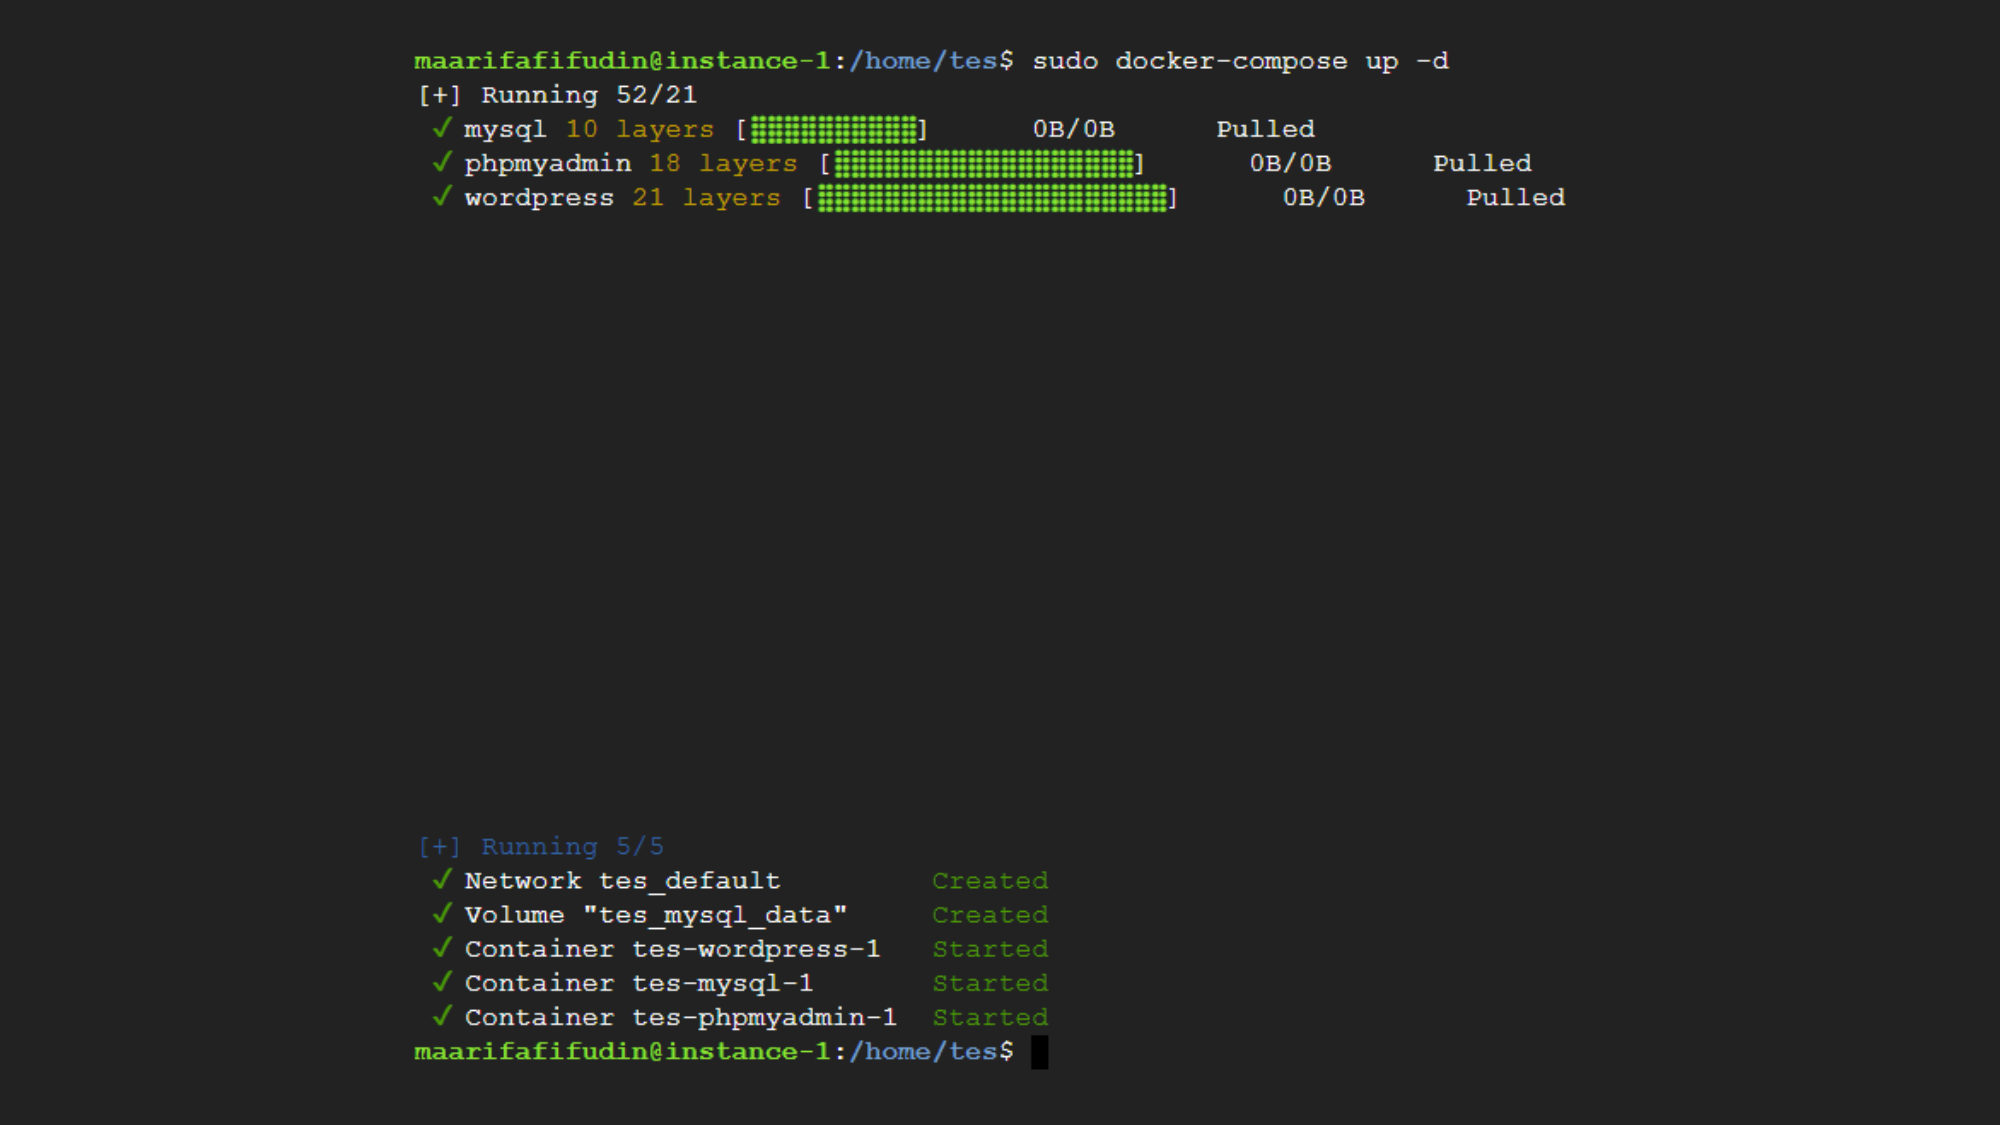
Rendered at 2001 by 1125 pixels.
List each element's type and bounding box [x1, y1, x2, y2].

picture [405, 33, 1595, 1092]
